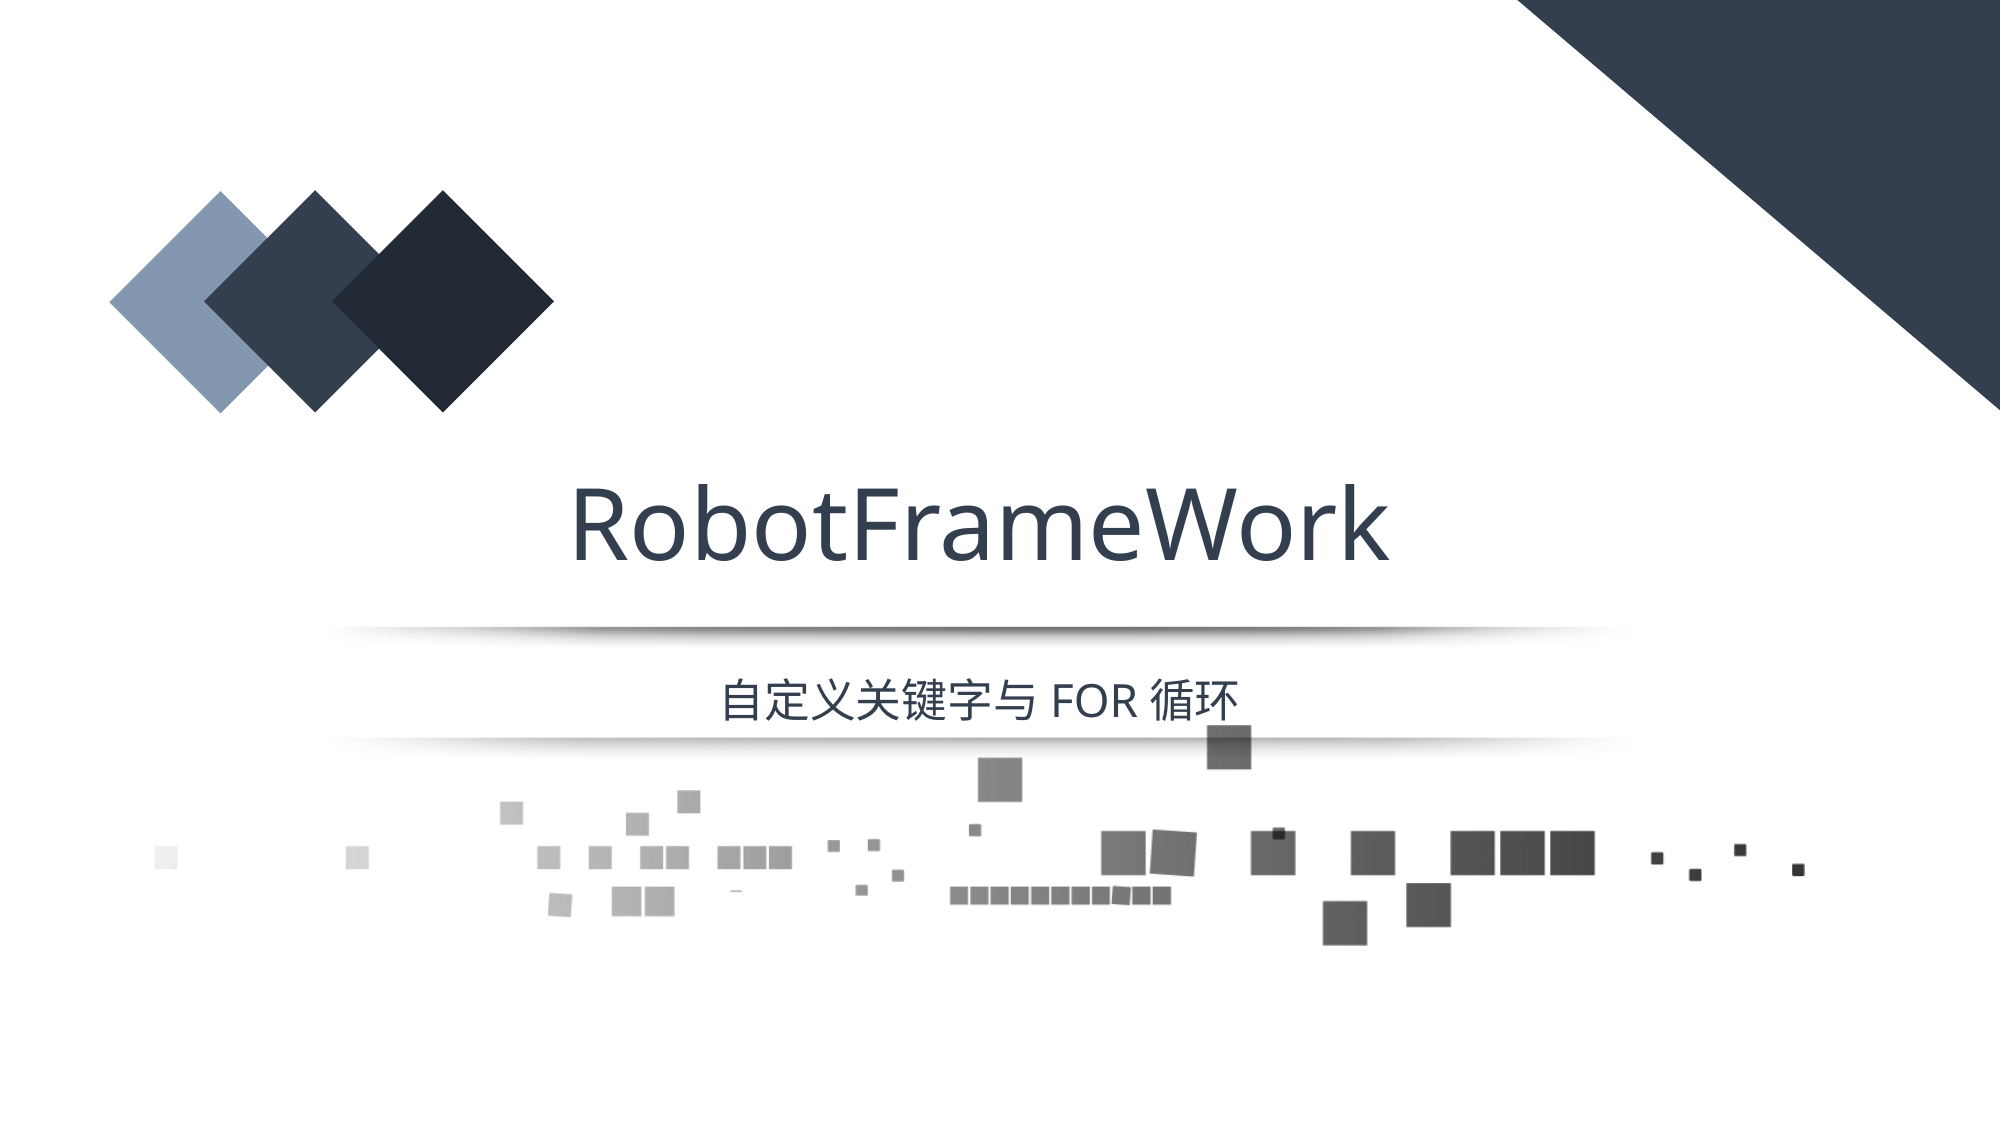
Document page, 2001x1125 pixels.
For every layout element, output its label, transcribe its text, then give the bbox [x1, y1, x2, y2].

text_box RobotFrameWork [411, 453, 1549, 588]
text_box [1515, 0, 2000, 412]
picture [154, 589, 1805, 946]
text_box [141, 222, 522, 381]
